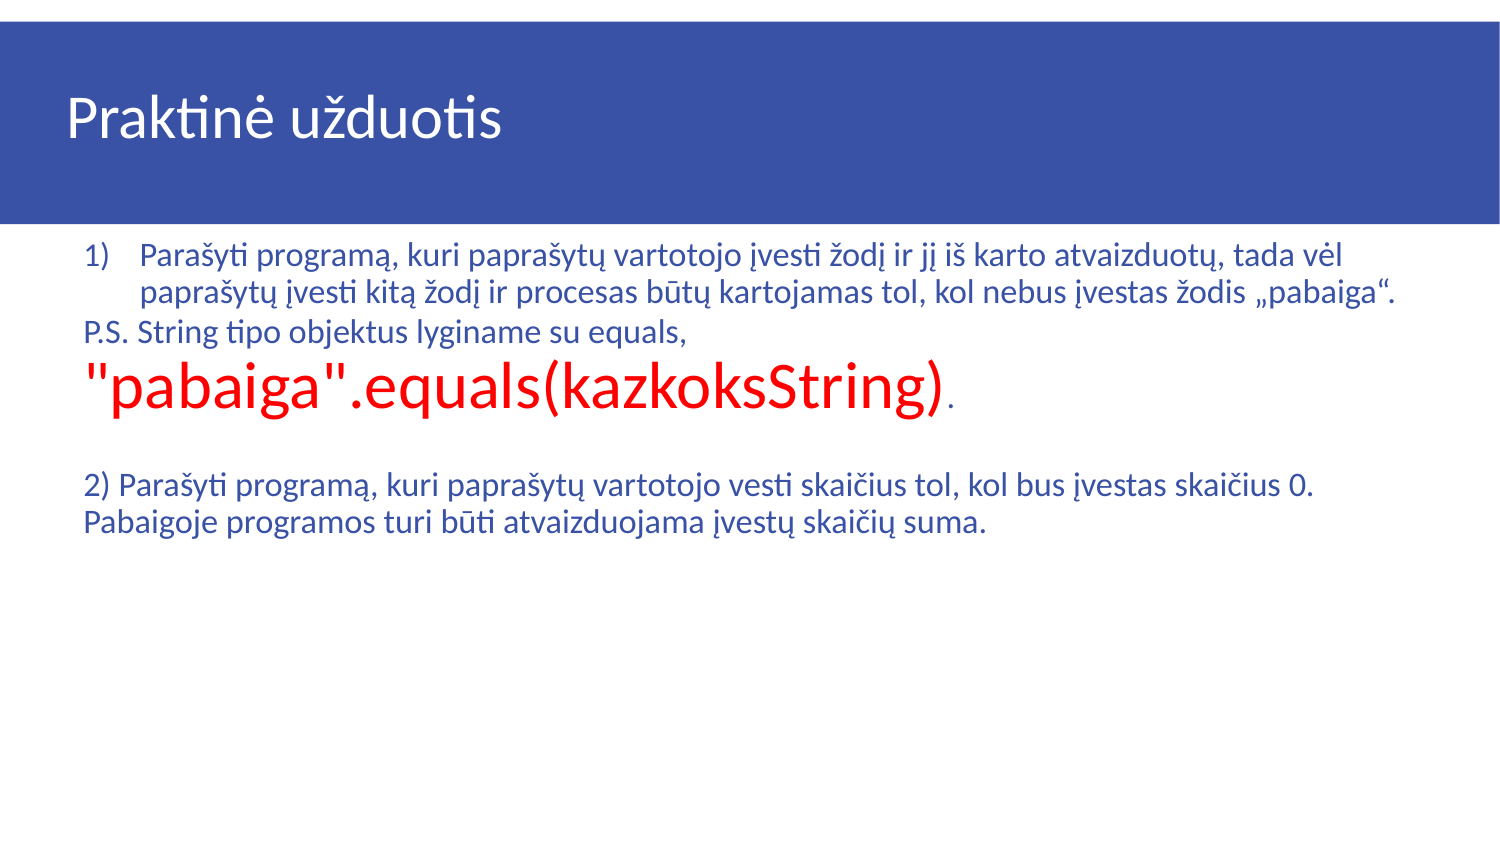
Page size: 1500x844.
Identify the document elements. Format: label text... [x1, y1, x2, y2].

title Praktinė užduotis [51, 72, 1449, 167]
list Parašyti programą, kuri paprašytų vartotojo įvesti žodį ir jį iš karto atvaizduotų, tada vėl paprašytų įvesti kitą žodį ir procesas būtų kartojamas tol, kol nebus įvestas žodis „pabaiga“. P.S. String tipo objektus lyginame su equals, "pabaiga".equals(kazkoksString). 2) Parašyti programą, kuri paprašytų vartotojo vesti skaičius tol, kol bus įvestas skaičius 0. Pabaigoje programos turi būti atvaizduojama įvestų skaičių suma. [51, 221, 1450, 750]
